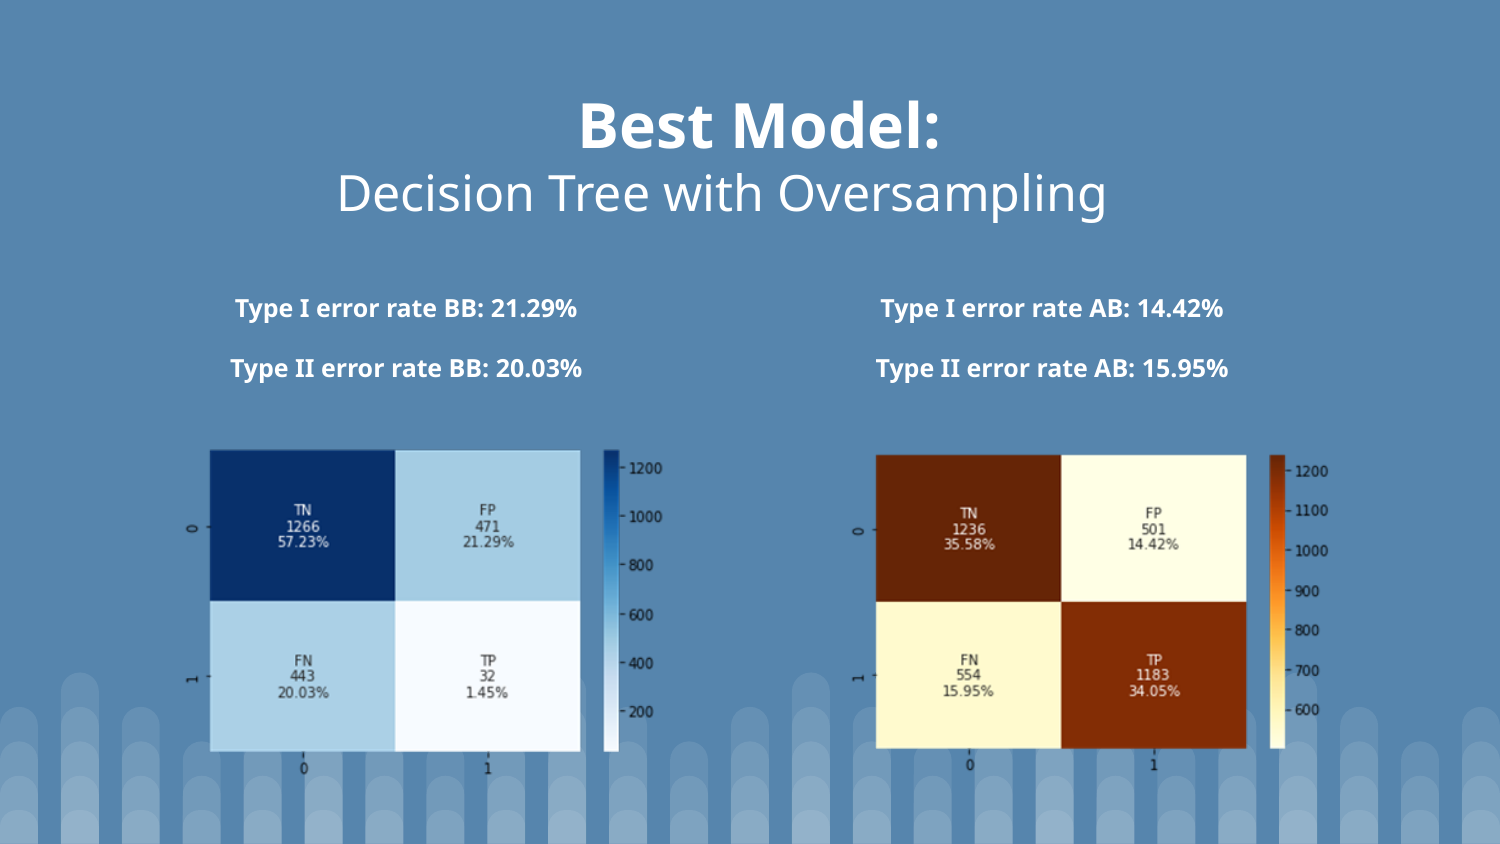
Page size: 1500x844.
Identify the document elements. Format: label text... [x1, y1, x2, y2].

text_box Type I error rate AB: 14.42% Type II error rate AB: 15.95% [806, 273, 1299, 563]
picture [177, 442, 673, 786]
title Best Model: Decision Tree with Oversampling [257, 55, 1187, 253]
picture [843, 446, 1339, 781]
text_box Type I error rate BB: 21.29% Type II error rate BB: 20.03% [172, 273, 641, 447]
